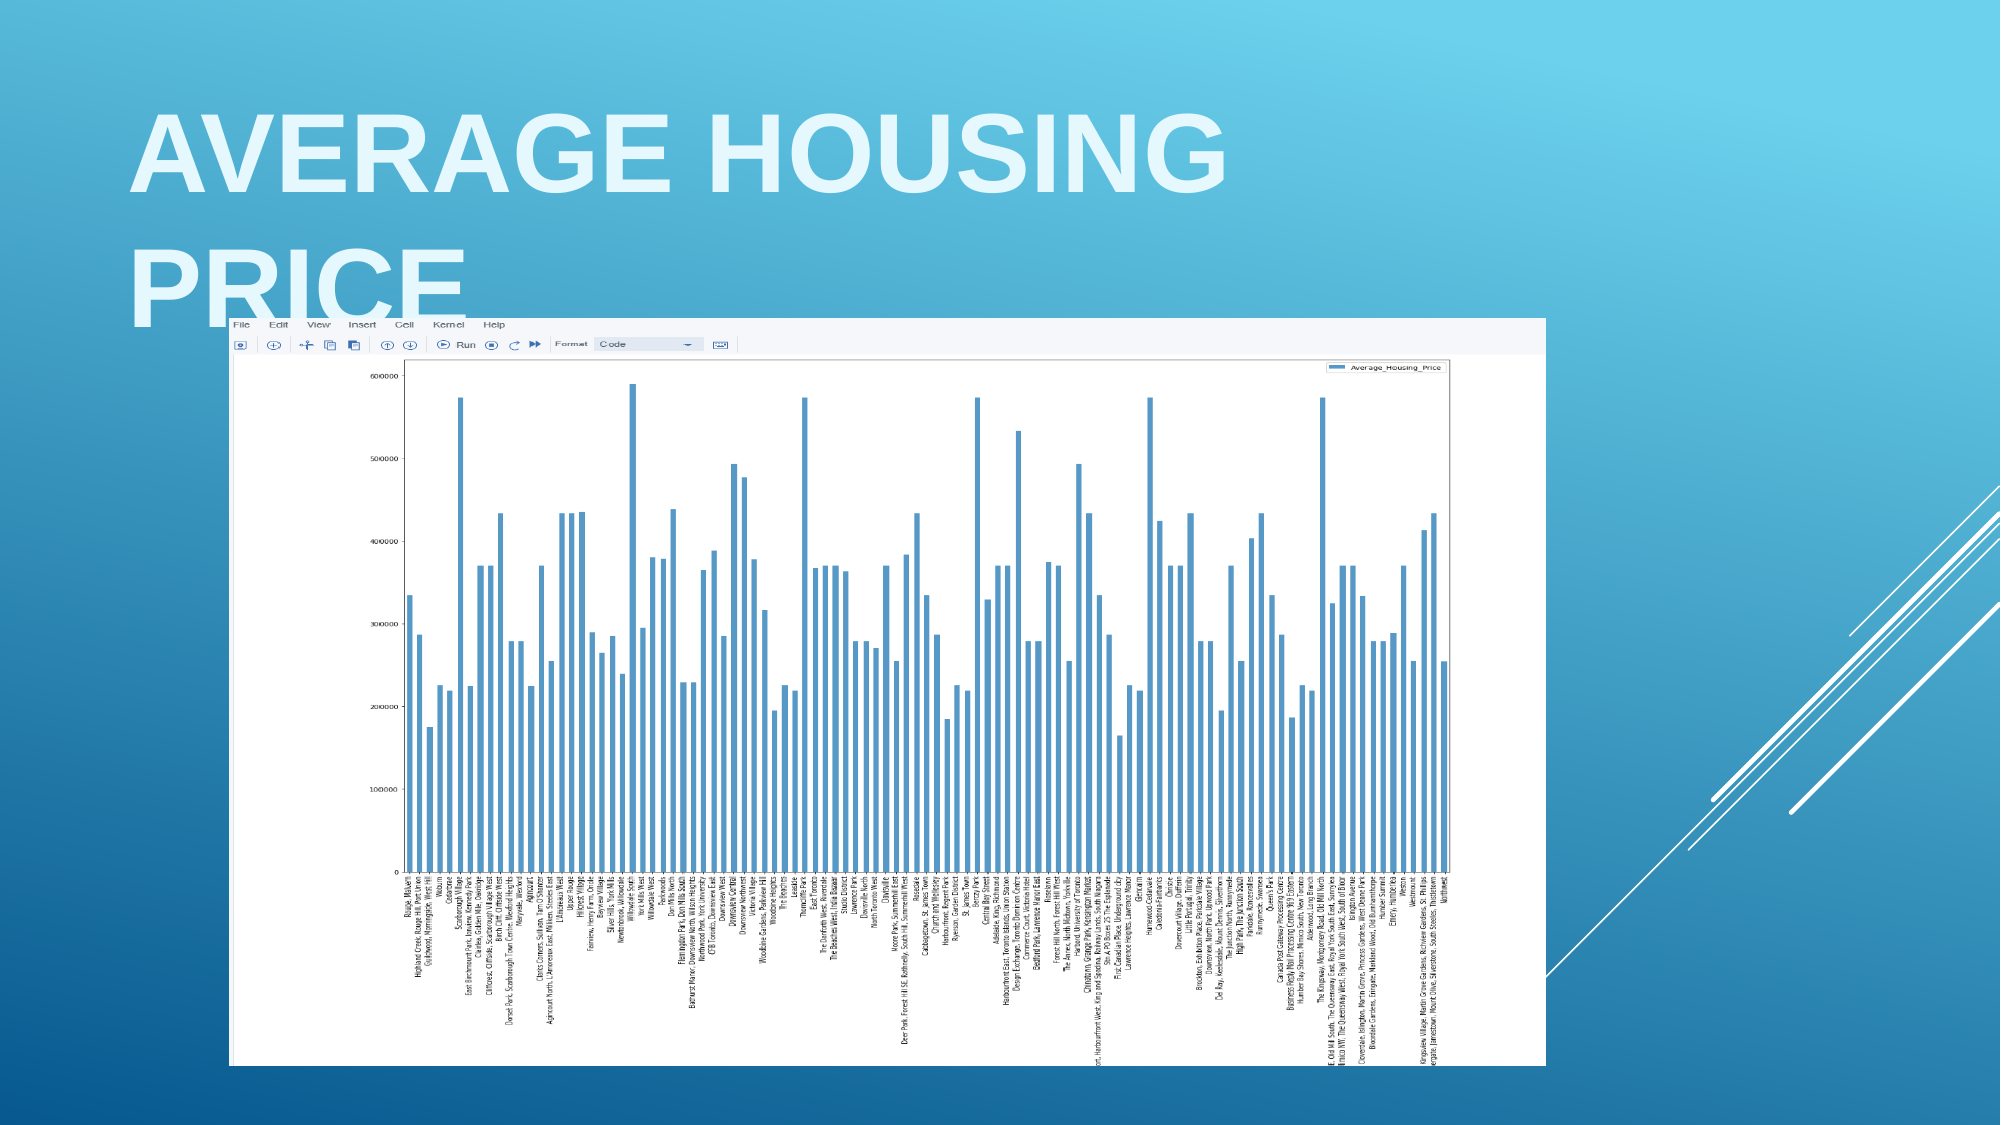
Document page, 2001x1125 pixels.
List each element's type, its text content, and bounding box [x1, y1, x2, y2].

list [229, 317, 1546, 1067]
title Average Housing Price [112, 112, 1513, 319]
